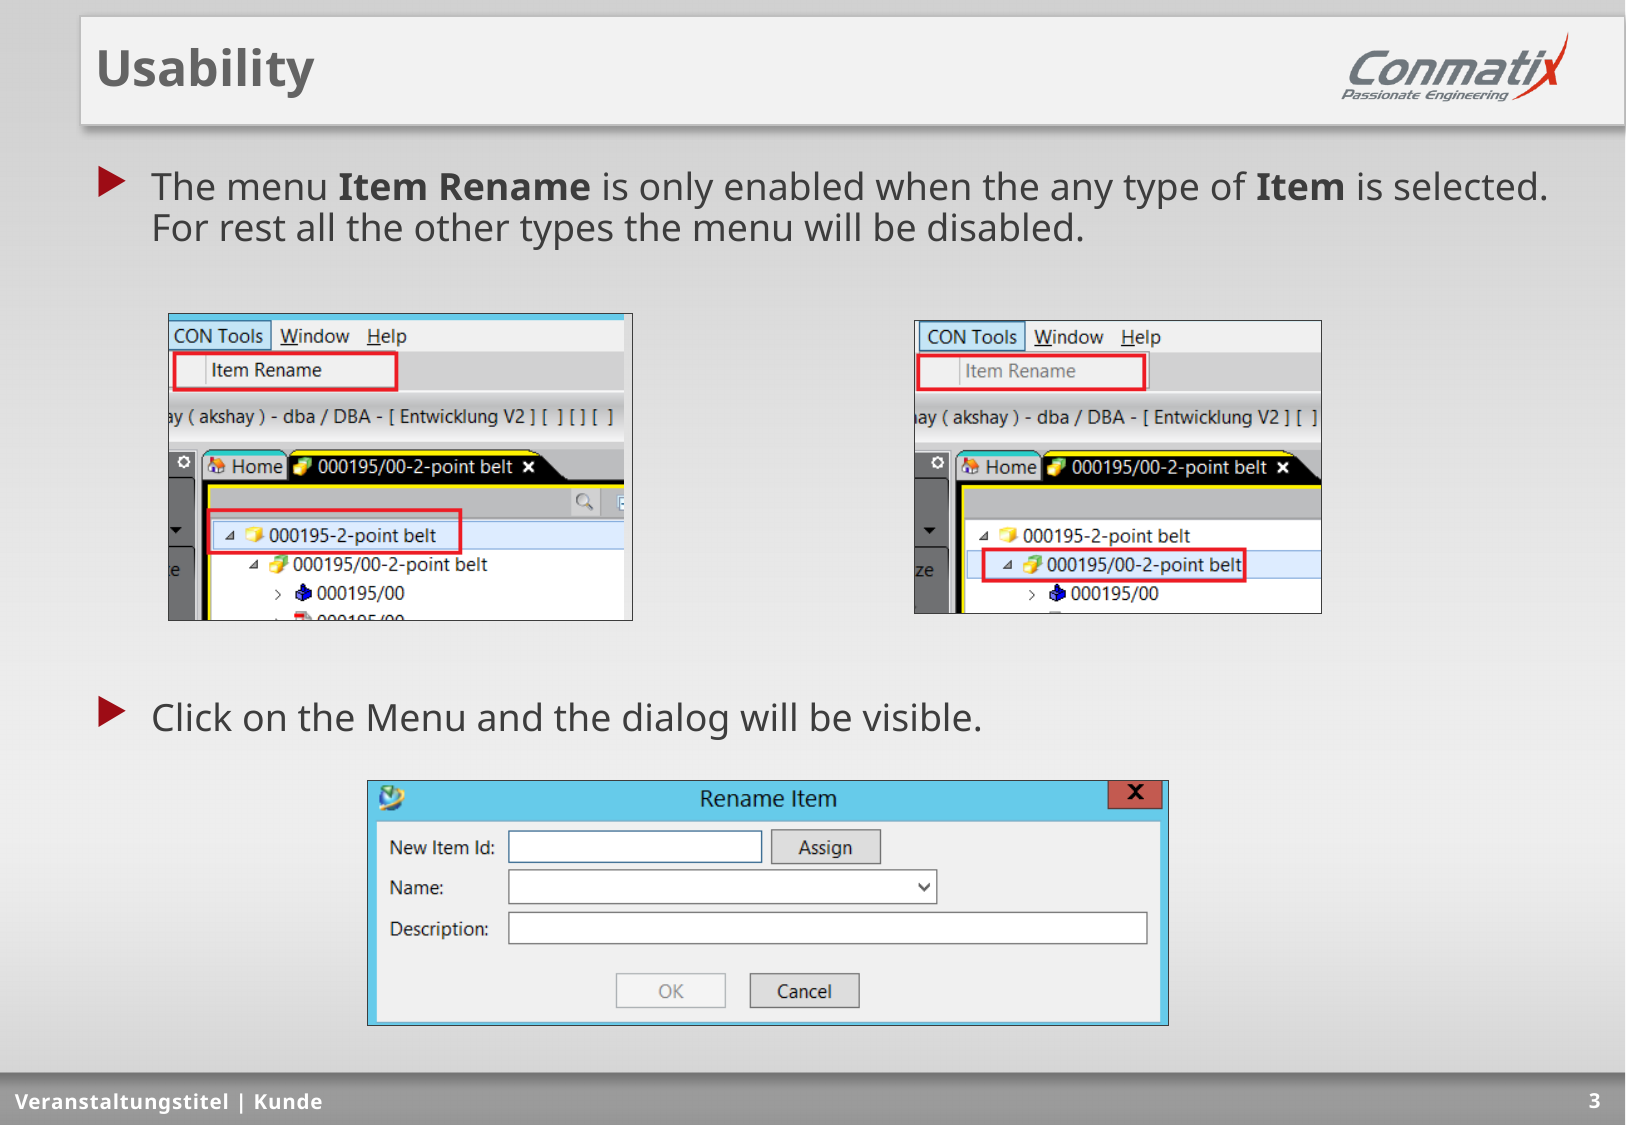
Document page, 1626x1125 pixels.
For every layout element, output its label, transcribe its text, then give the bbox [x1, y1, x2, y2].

picture [367, 780, 1169, 1026]
footer Veranstaltungstitel | Kunde [0, 1080, 1486, 1125]
picture [0, 0, 1626, 1125]
picture [914, 320, 1322, 614]
picture [1333, 24, 1575, 107]
list The menu Item Rename is only enabled when the any type of Item is selected. For rest all the other types the menu will be disabled. Click on the Menu and the dialog will be visible. [80, 160, 1604, 1083]
picture [168, 313, 633, 621]
title Usability [80, 15, 1262, 125]
